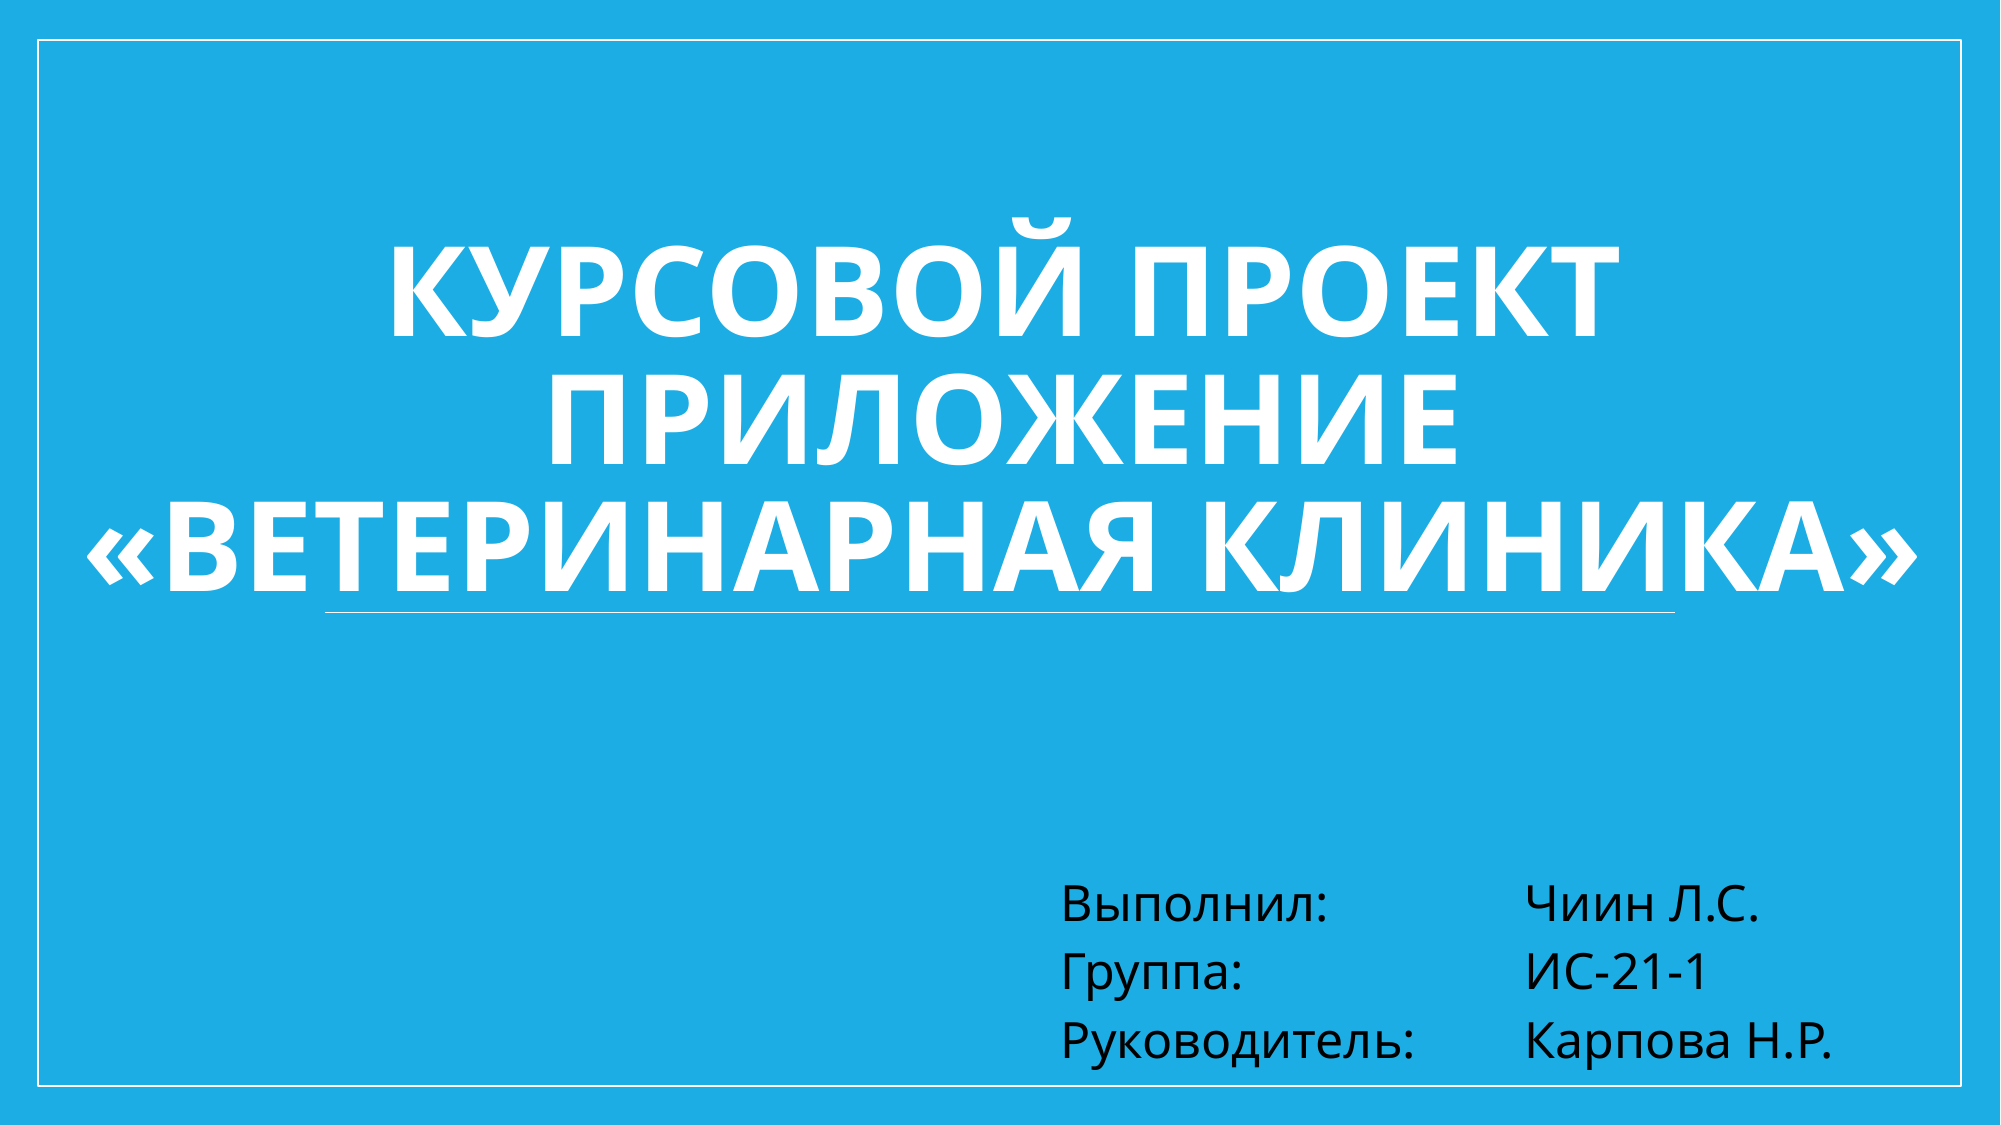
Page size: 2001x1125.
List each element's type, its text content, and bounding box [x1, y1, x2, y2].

table_header Чиин Л.С. ИС-21-1 Карпова Н.Р. [1499, 858, 2000, 1125]
table_header Выполнил: Группа: Руководитель: [1035, 858, 1499, 1125]
title Курсовой проект ПРИЛОЖЕНИЕ «ВЕТЕРИНАРНАЯ КЛИНИКА» [37, 144, 1968, 625]
